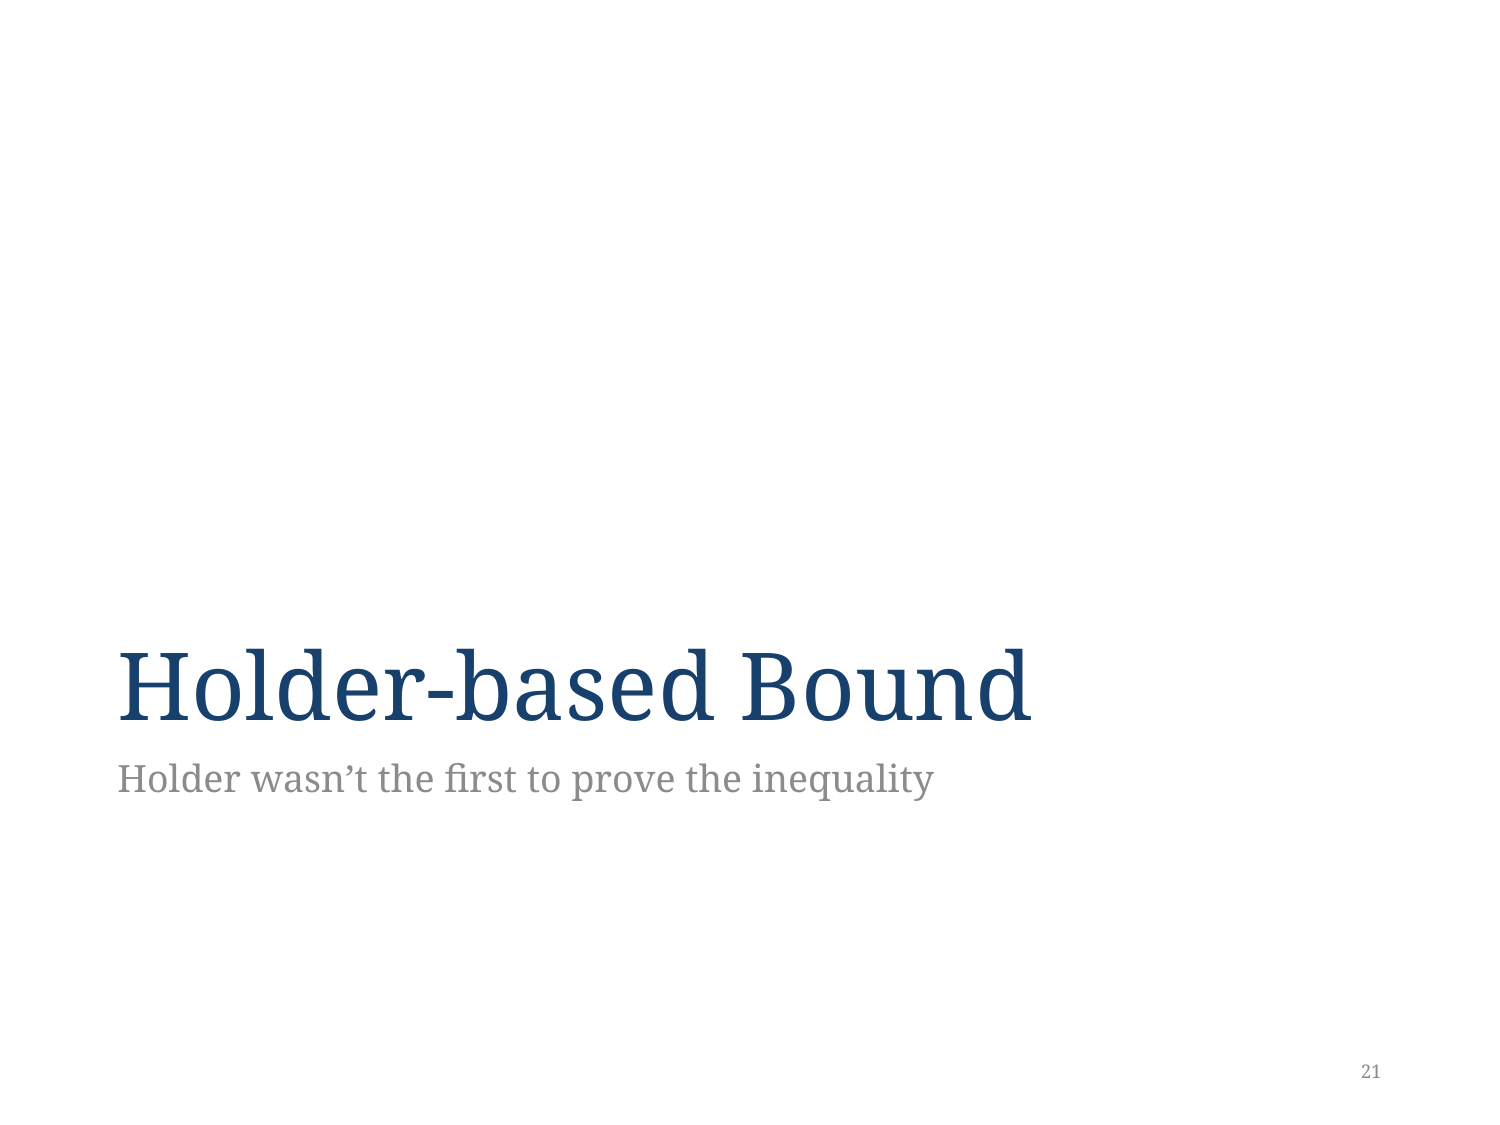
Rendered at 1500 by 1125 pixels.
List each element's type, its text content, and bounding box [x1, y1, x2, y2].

slide_number 21 [1059, 1042, 1397, 1103]
title Holder-based Bound [102, 280, 1397, 749]
list Holder wasn’t the first to prove the inequality [102, 752, 1397, 999]
